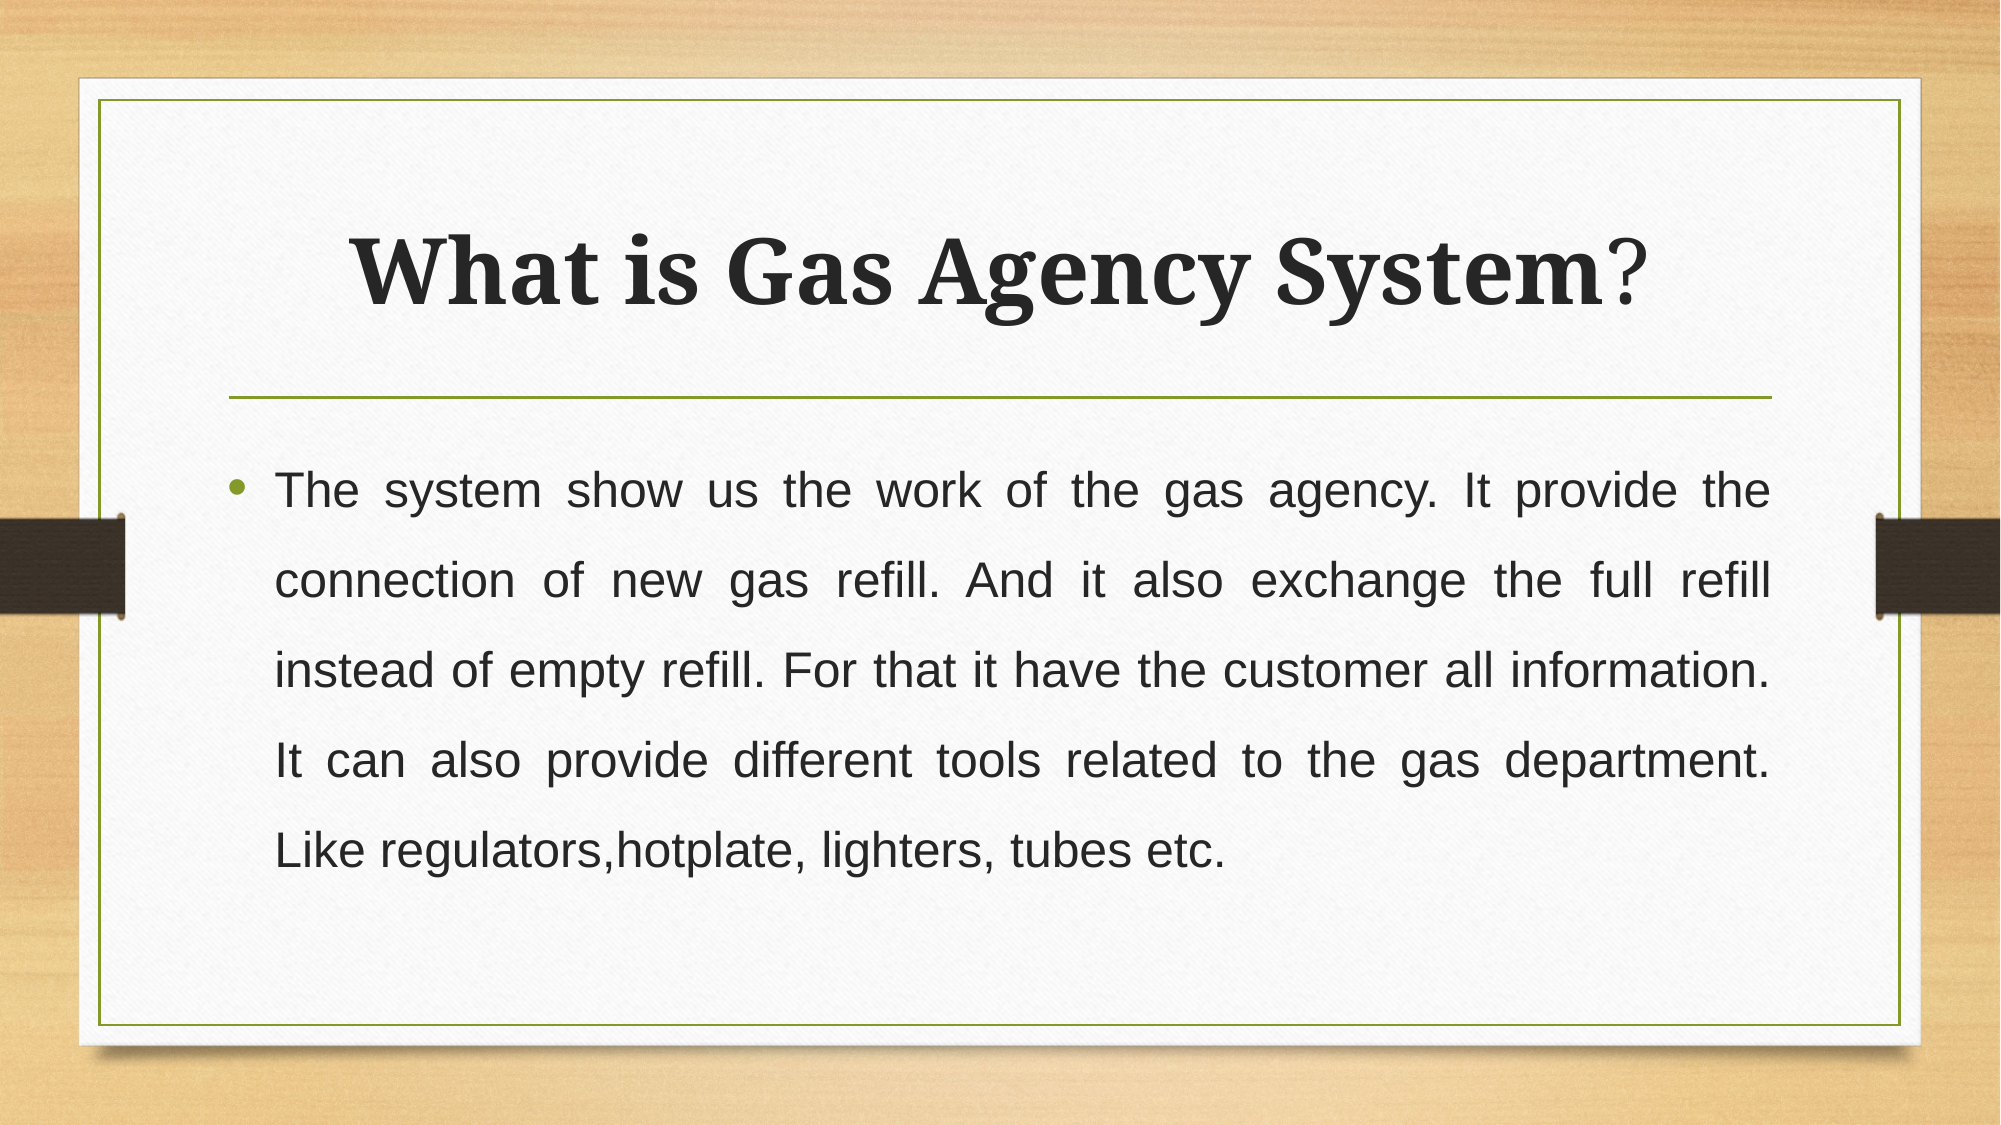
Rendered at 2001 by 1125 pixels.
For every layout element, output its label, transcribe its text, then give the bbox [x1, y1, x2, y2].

list The system show us the work of the gas agency. It provide the connection of new gas refill. And it also exchange the full refill instead of empty refill. For that it have the customer all information. It can also provide different tools related to the gas department. Like regulators,hotplate, lighters, tubes etc. [212, 419, 1788, 964]
title What is Gas Agency System? [212, 161, 1788, 375]
picture [0, 0, 2001, 1125]
